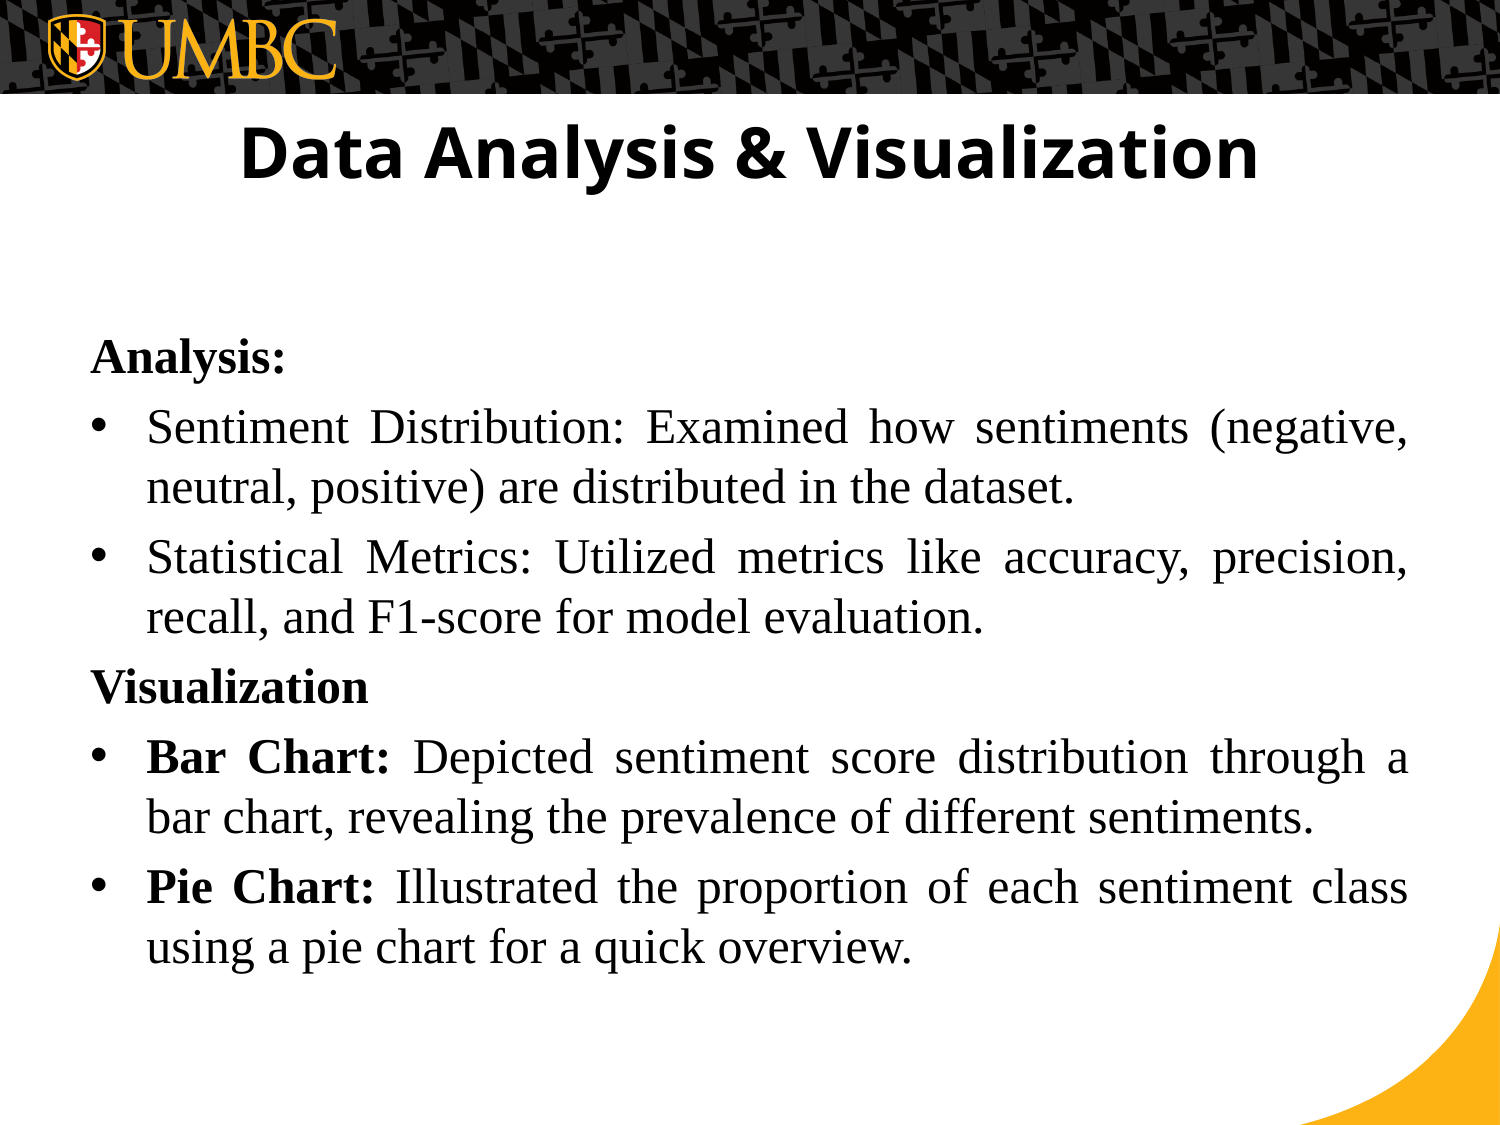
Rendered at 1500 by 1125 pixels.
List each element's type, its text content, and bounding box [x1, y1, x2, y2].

list Analysis: Sentiment Distribution: Examined how sentiments (negative, neutral, positive) are distributed in the dataset. Statistical Metrics: Utilized metrics like accuracy, precision, recall, and F1-score for model evaluation. Visualization Bar Chart: Depicted sentiment score distribution through a bar chart, revealing the prevalence of different sentiments. Pie Chart: Illustrated the proportion of each sentiment class using a pie chart for a quick overview. [75, 316, 1425, 1005]
title Data Analysis & Visualization [75, 98, 1425, 287]
picture [1299, 921, 1500, 1125]
picture [0, 0, 1500, 94]
